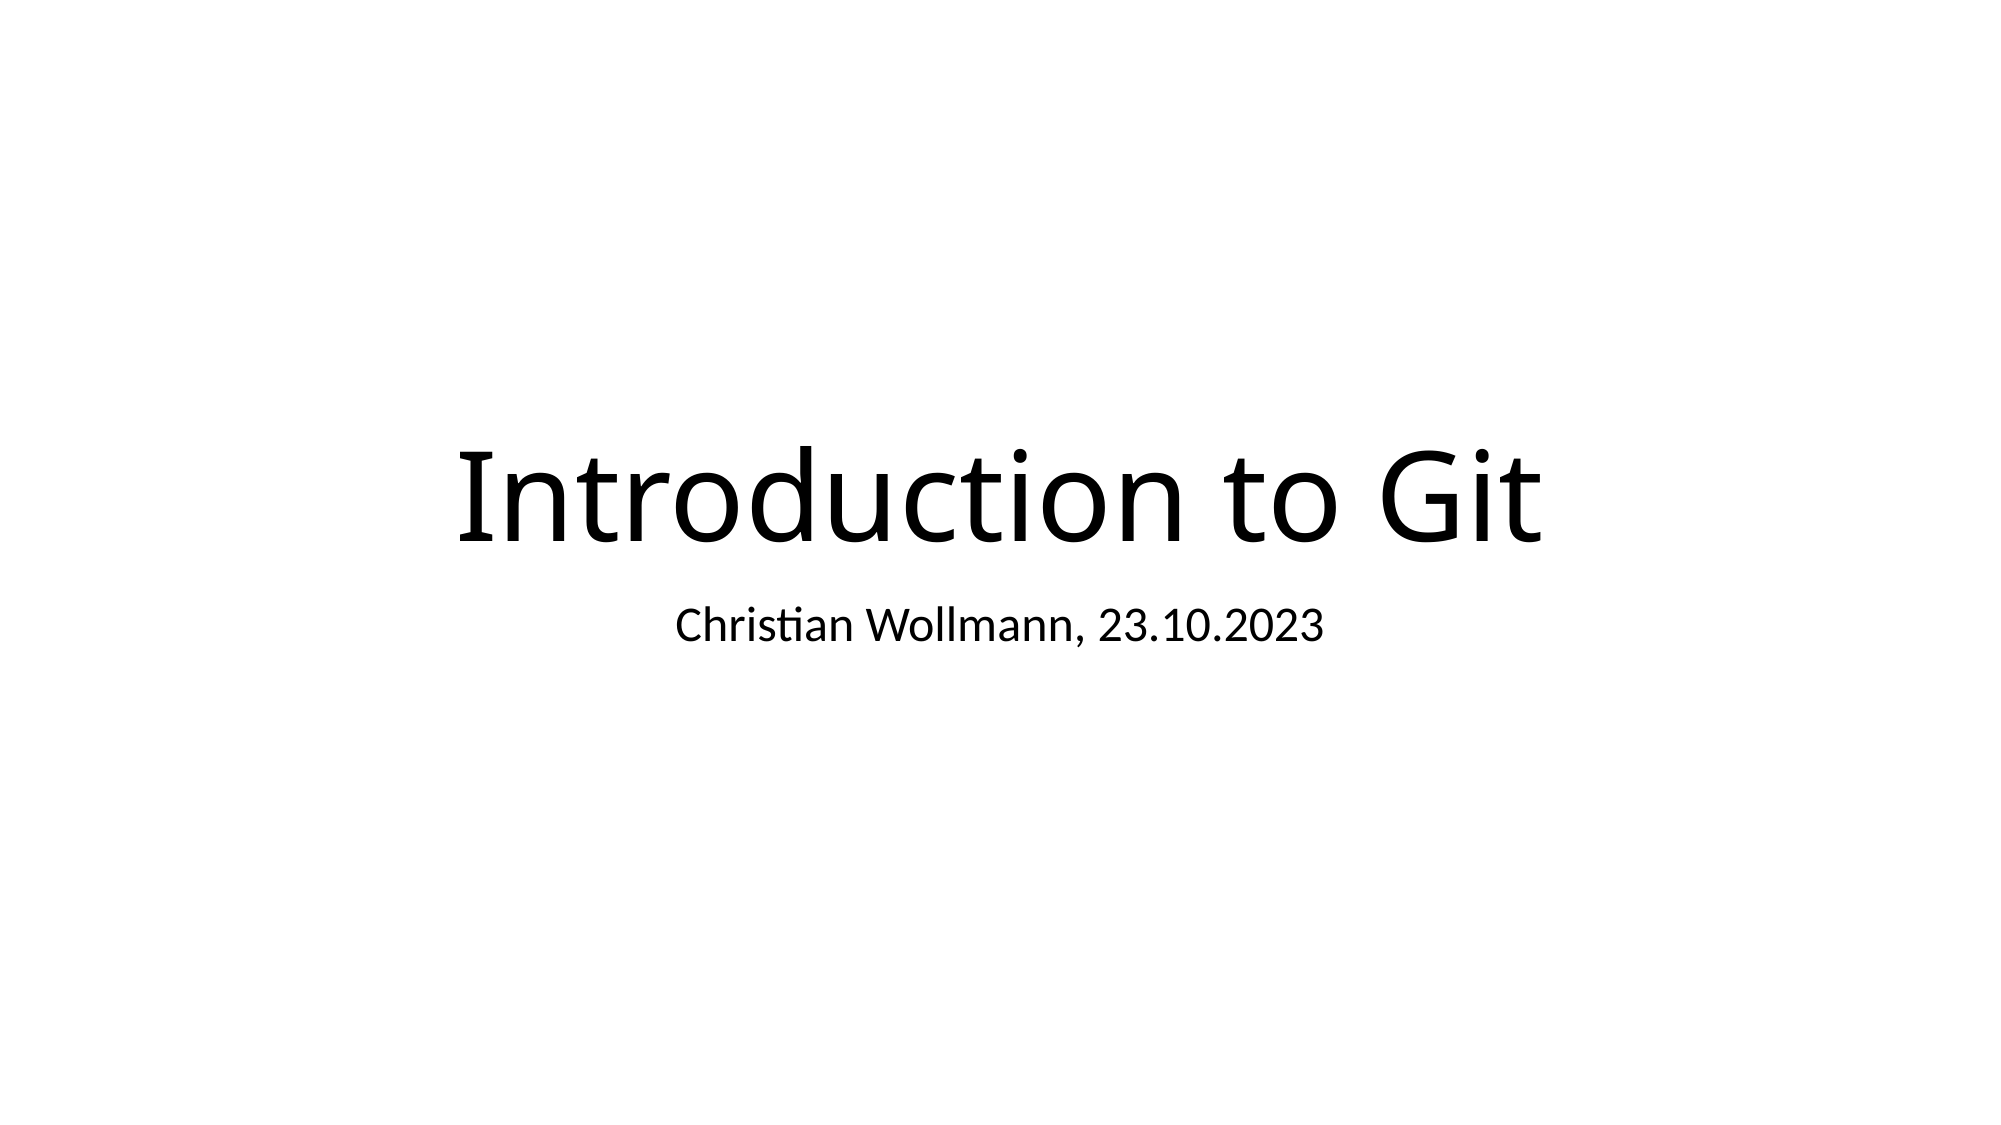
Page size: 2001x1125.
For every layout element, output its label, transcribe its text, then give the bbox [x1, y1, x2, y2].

title Introduction to Git [249, 184, 1750, 576]
subtitle Christian Wollmann, 23.10.2023 [249, 590, 1750, 863]
